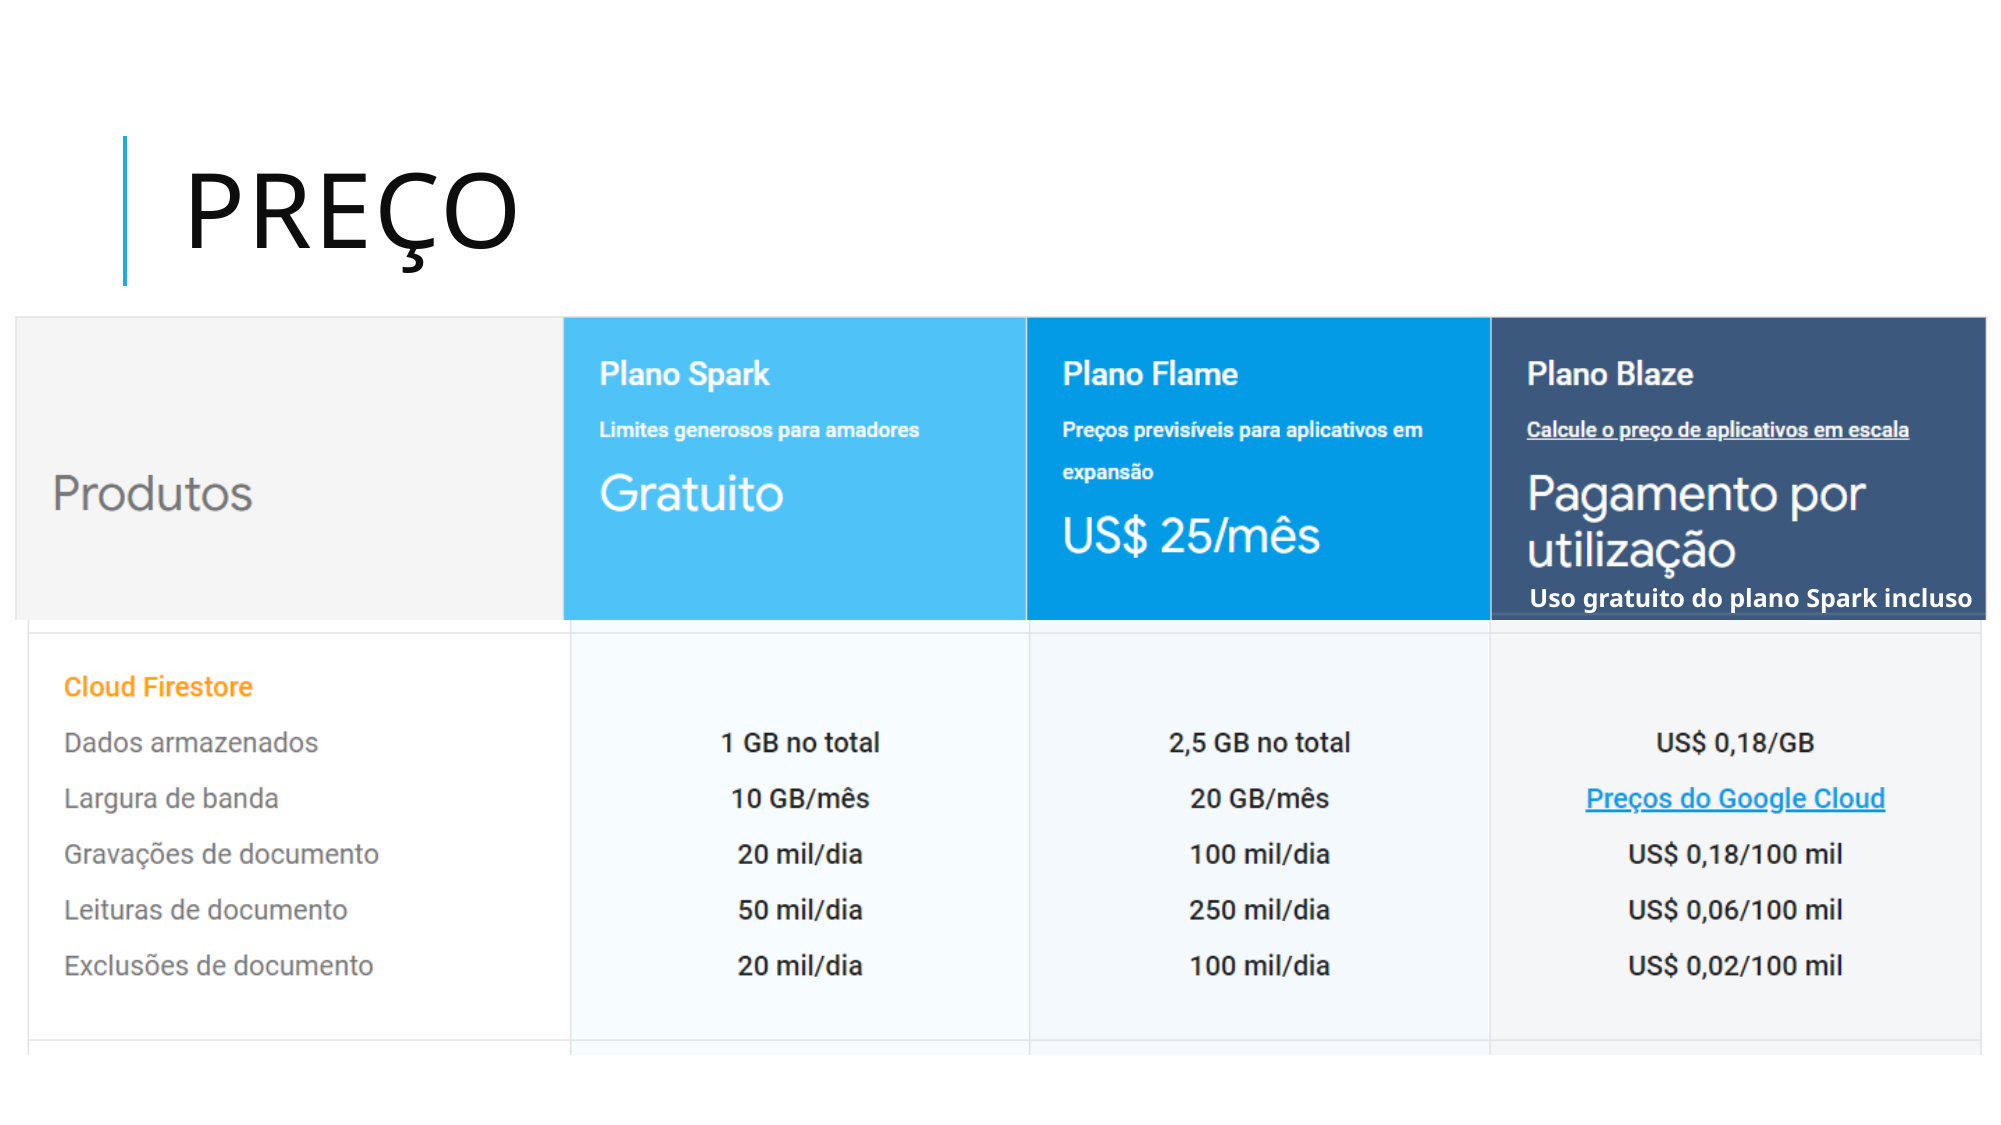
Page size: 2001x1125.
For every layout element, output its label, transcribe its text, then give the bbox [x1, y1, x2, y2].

picture [0, 300, 2000, 1055]
title Preço [168, 96, 1763, 296]
